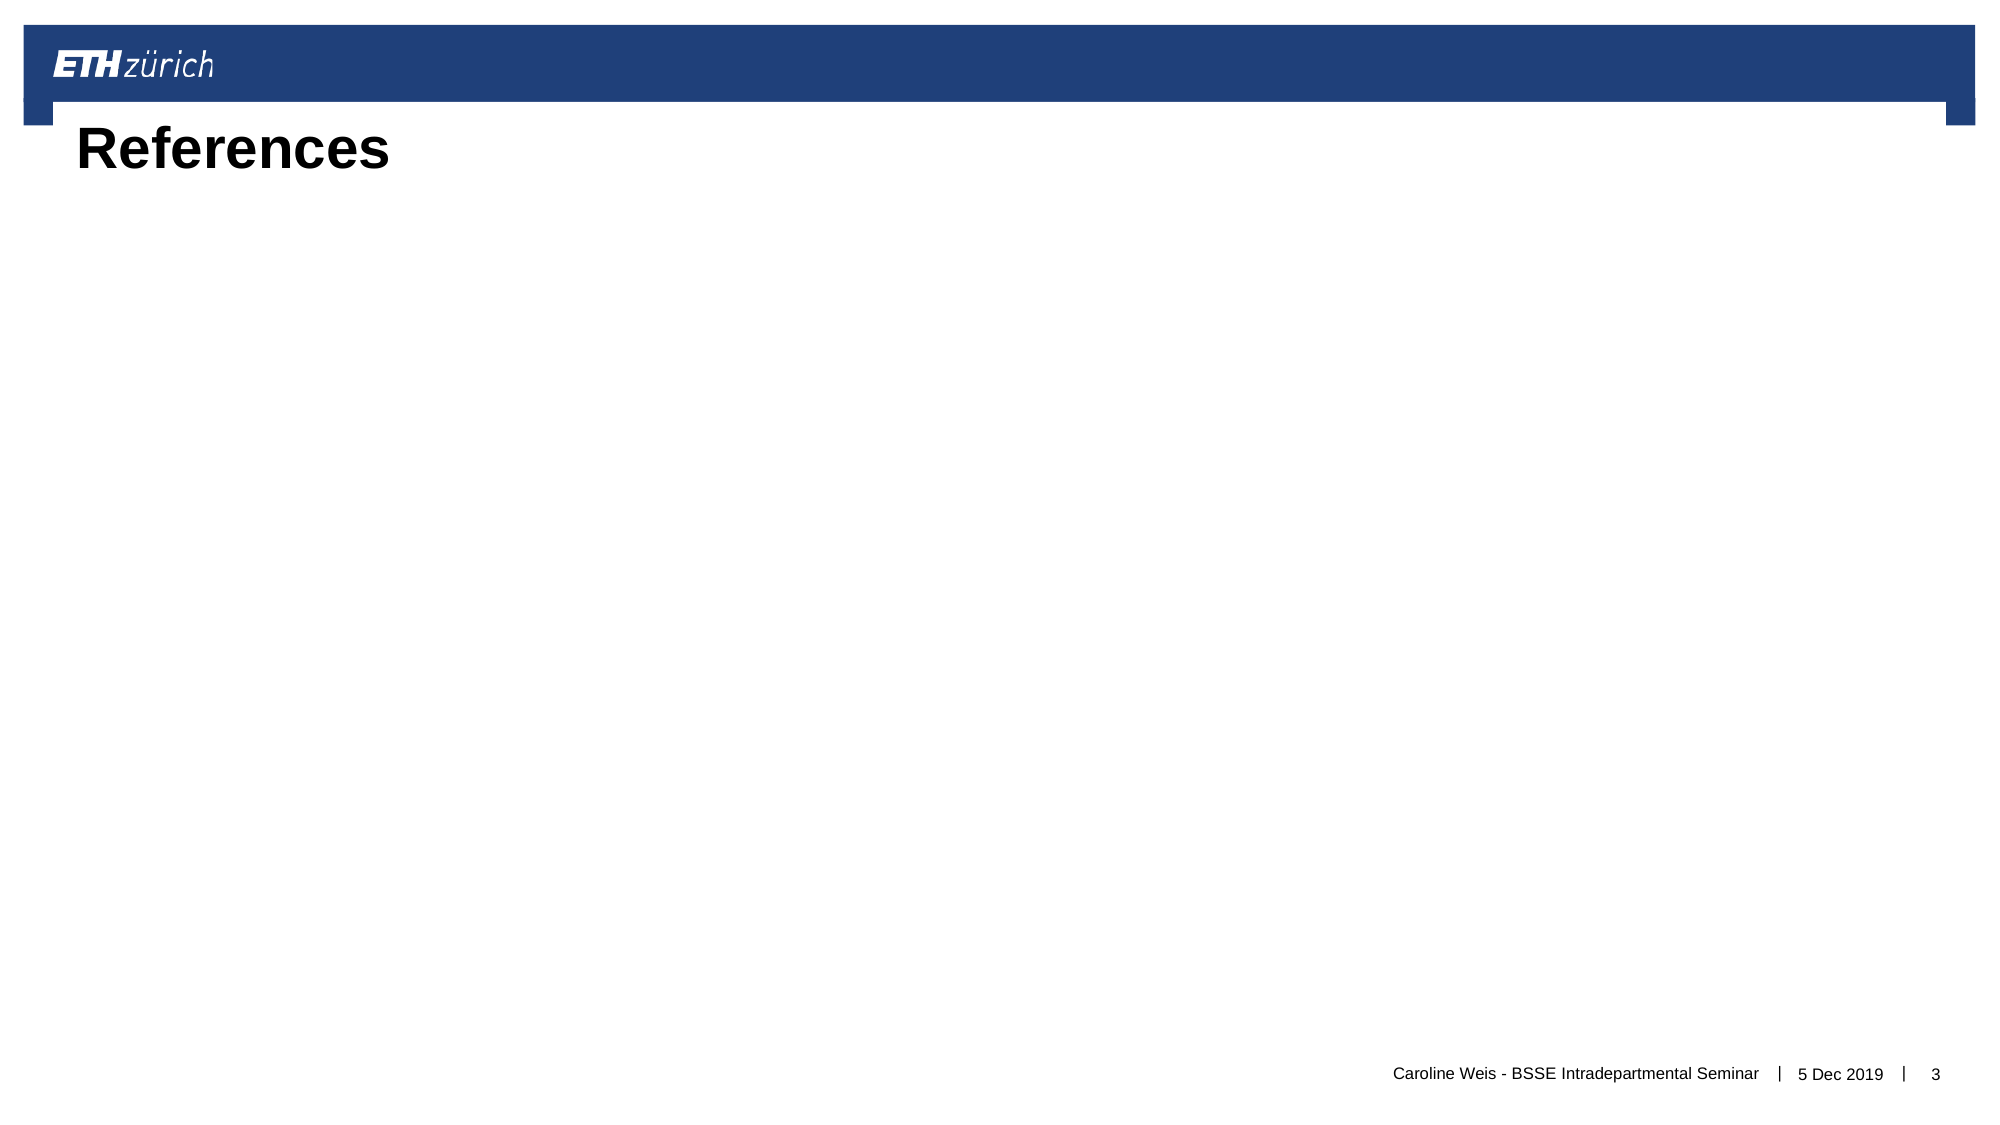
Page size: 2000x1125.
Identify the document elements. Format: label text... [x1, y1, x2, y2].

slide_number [1790, 1034, 1892, 1112]
slide_number 3 [1906, 1034, 1966, 1112]
footer Caroline Weis - BSSE Intradepartmental Seminar [999, 1034, 1760, 1111]
title References [53, 101, 1946, 262]
